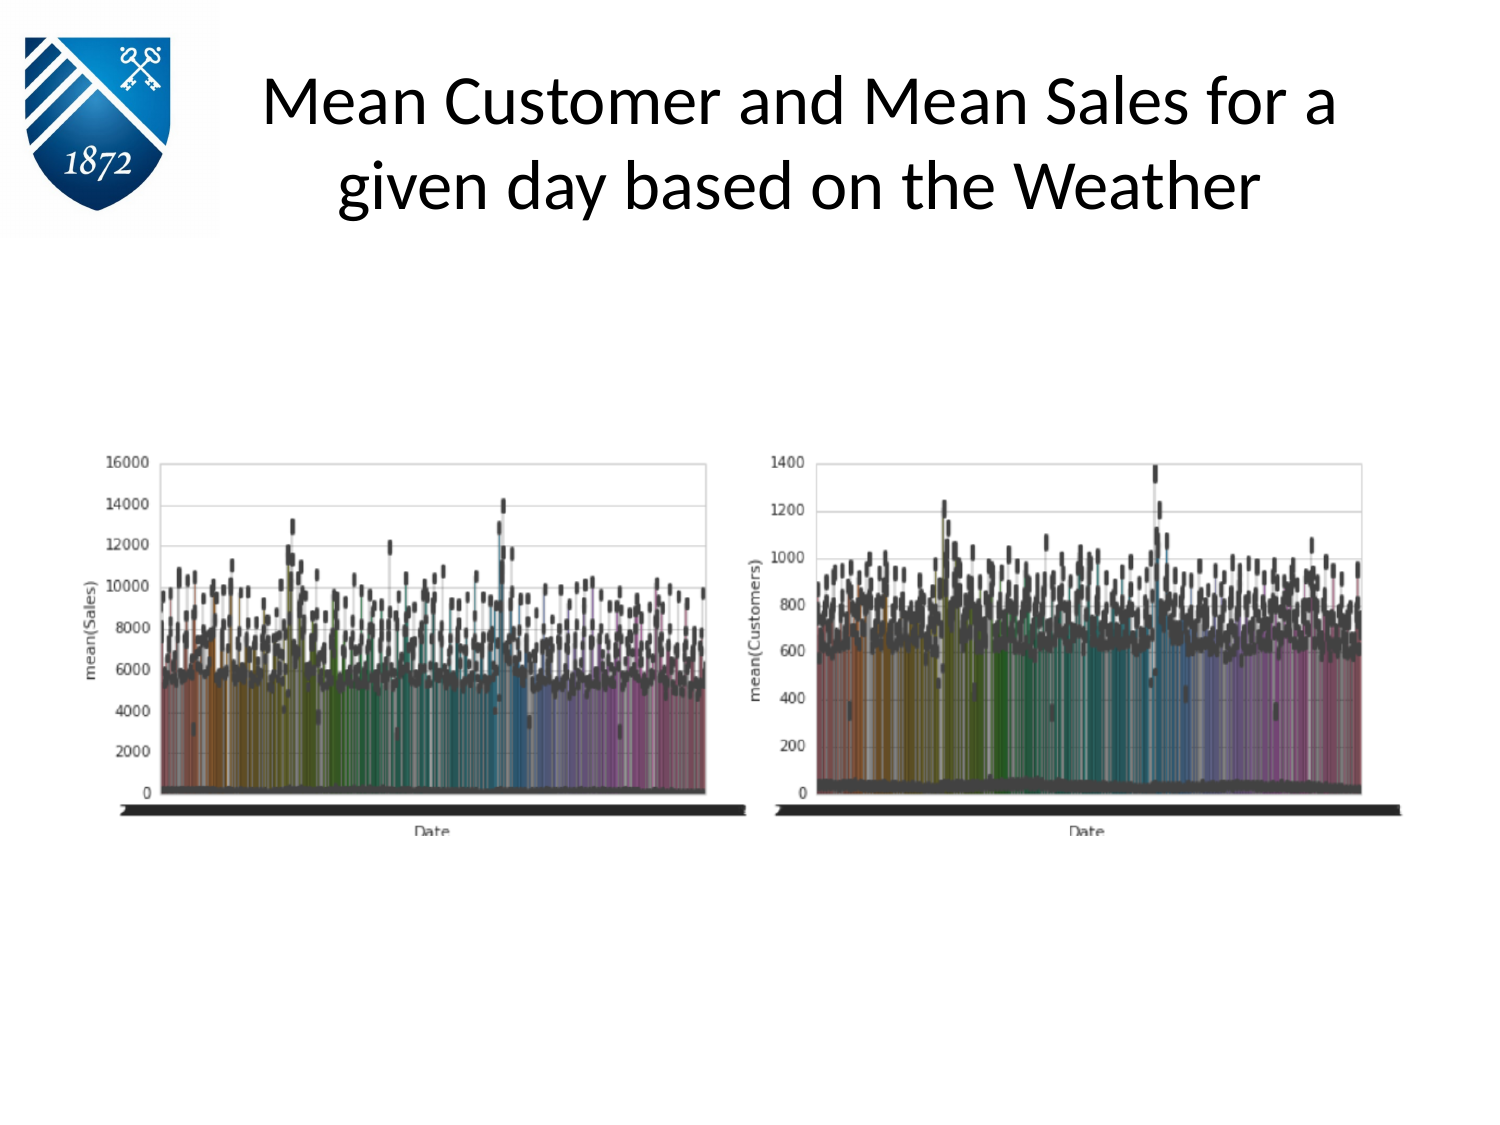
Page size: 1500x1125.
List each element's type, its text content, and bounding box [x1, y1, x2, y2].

title Mean Customer and Mean Sales for a given day based on the Weather [176, 45, 1425, 233]
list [74, 429, 1426, 838]
picture [0, 0, 220, 238]
